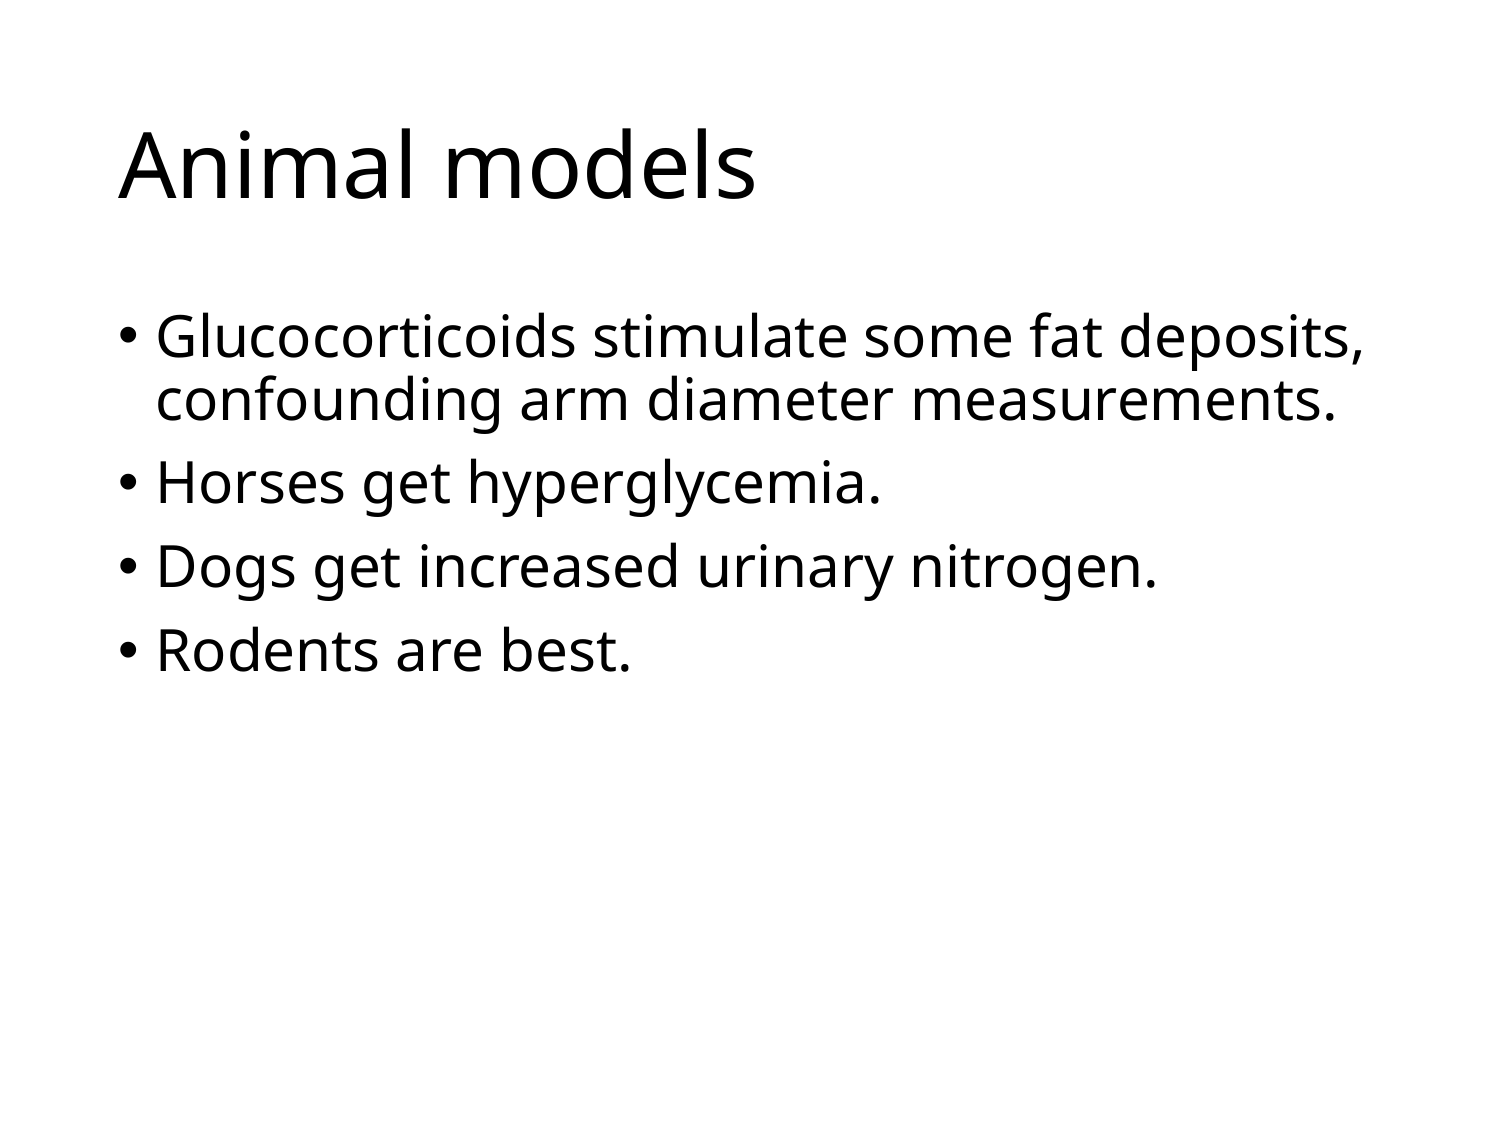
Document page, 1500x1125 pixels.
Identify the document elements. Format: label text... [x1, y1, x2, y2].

title Animal models [103, 59, 1397, 278]
list Glucocorticoids stimulate some fat deposits, confounding arm diameter measurements. Horses get hyperglycemia. Dogs get increased urinary nitrogen. Rodents are best. [103, 299, 1397, 1014]
